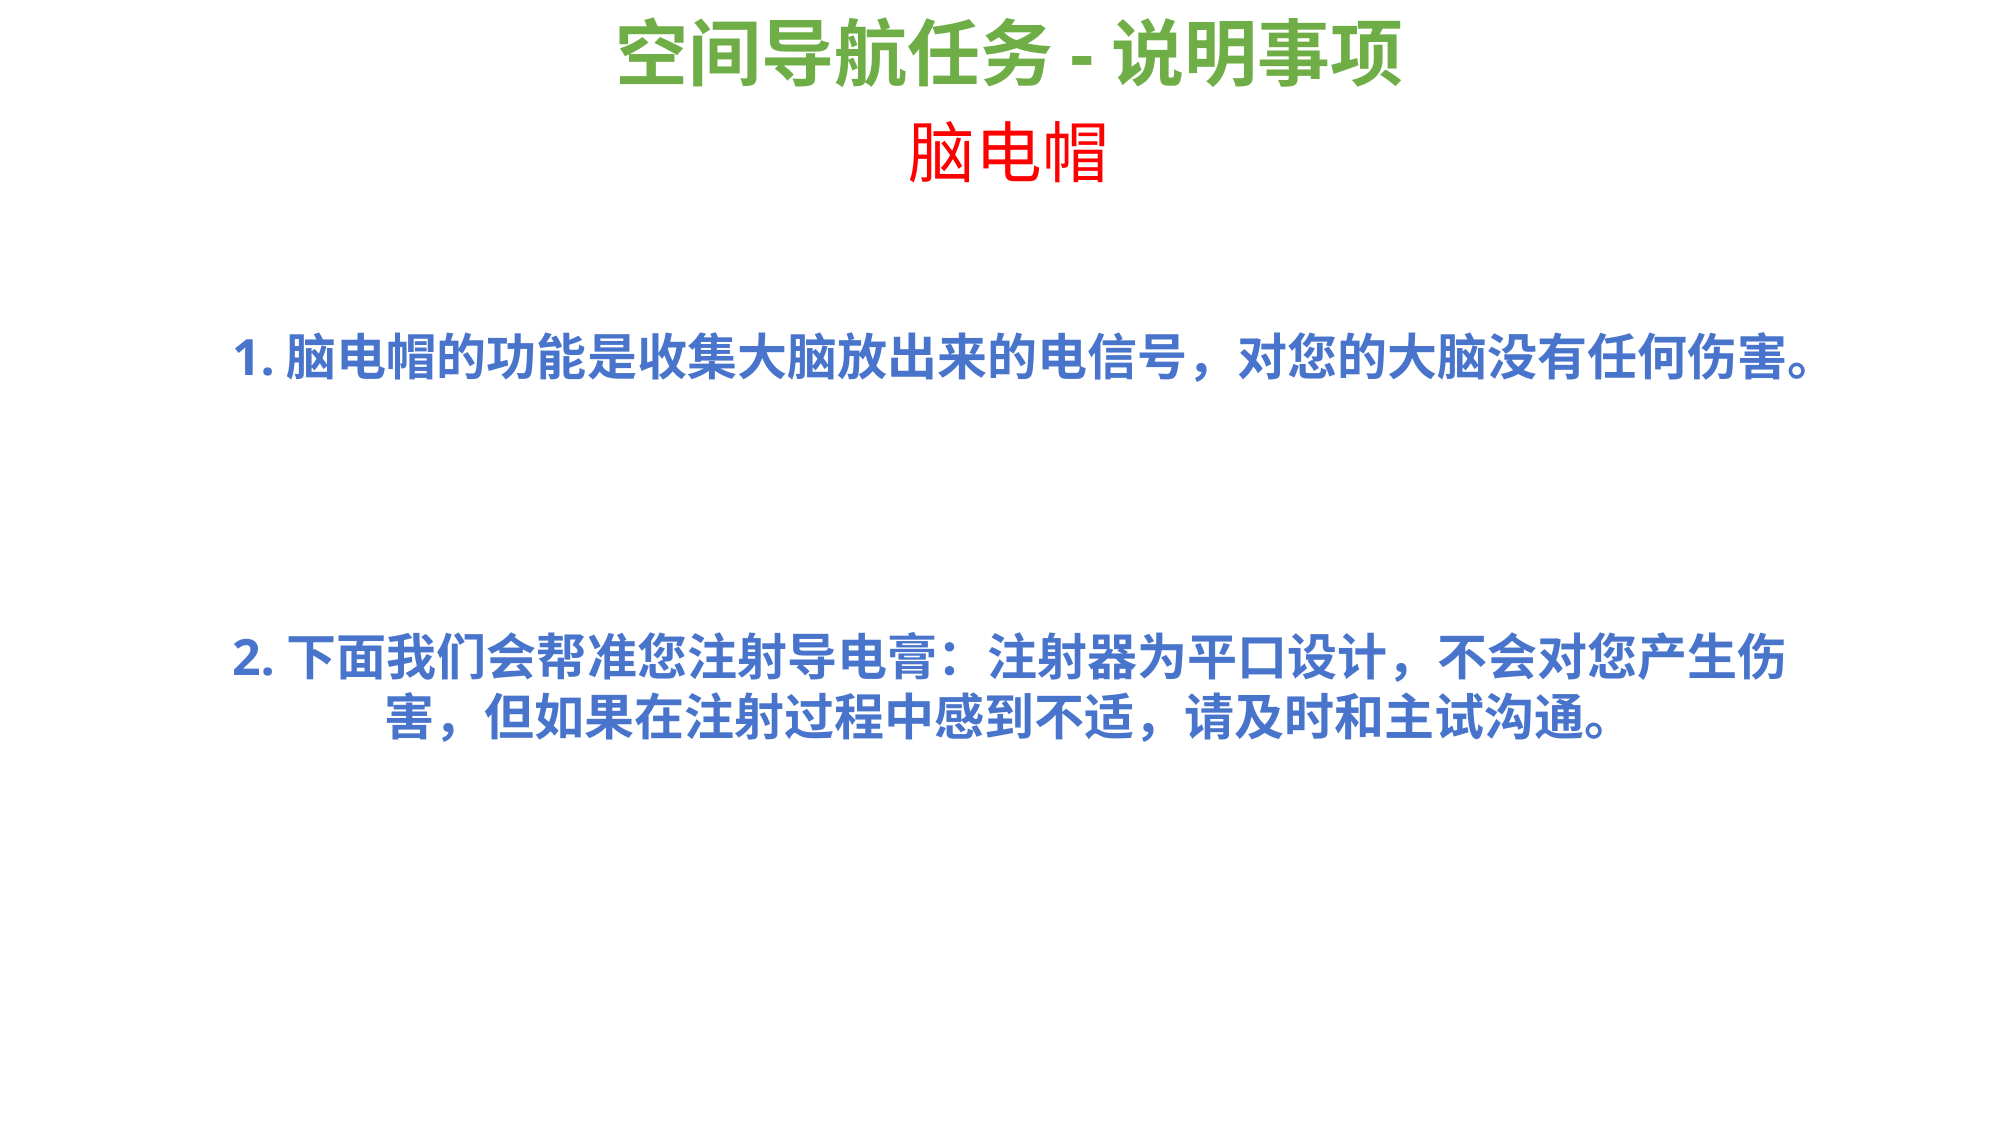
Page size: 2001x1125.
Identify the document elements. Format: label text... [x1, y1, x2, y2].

text_box 脑电帽 [894, 103, 1125, 198]
text_box 1.脑电帽的功能是收集大脑放出来的电信号，对您的大脑没有任何伤害。 2.下面我们会帮准您注射导电膏：注射器为平口设计，不会对您产生伤害，但如果在注射过程中感到不适，请及时和主试沟通。 [206, 317, 1813, 753]
text_box 空间导航任务-说明事项 [284, 0, 1735, 103]
